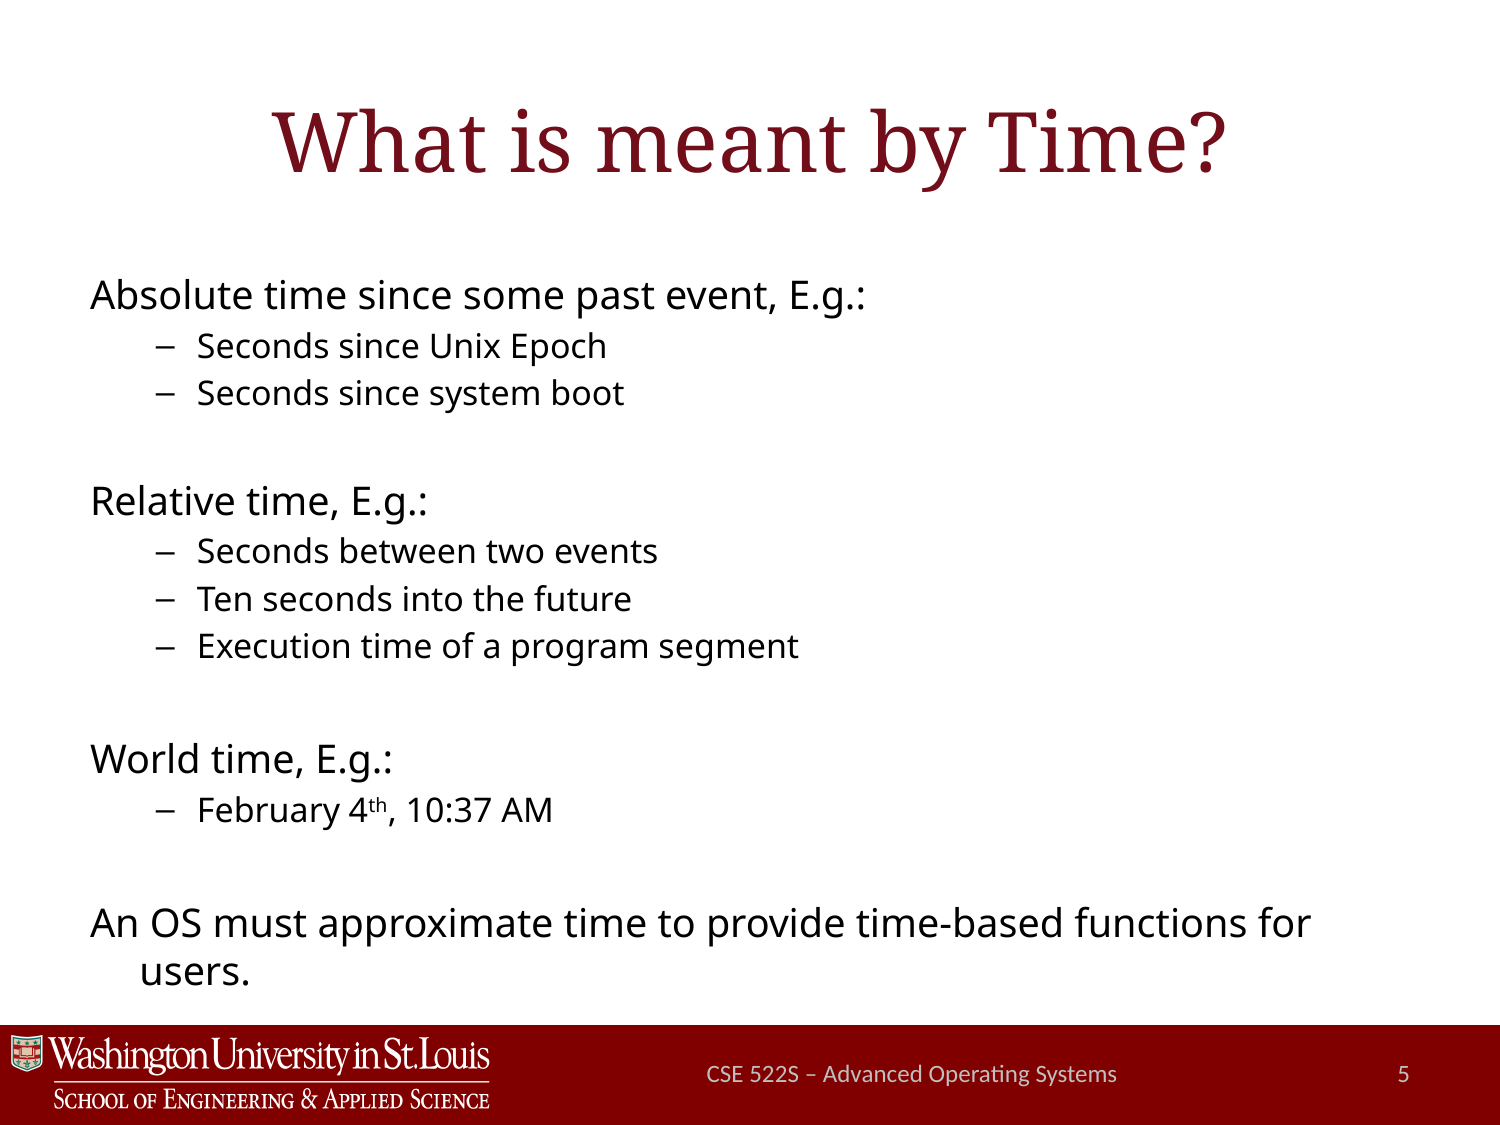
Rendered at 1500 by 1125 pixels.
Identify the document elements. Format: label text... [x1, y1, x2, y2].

slide_number 5 [1074, 1042, 1425, 1103]
footer CSE 522S – Advanced Operating Systems [675, 1042, 1074, 1103]
list Absolute time since some past event, E.g.: Seconds since Unix Epoch Seconds since system boot Relative time, E.g.: Seconds between two events Ten seconds into the future Execution time of a program segment World time, E.g.: February 4th, 10:37 AM An OS must approximate time to provide time-based functions for users. [75, 262, 1425, 1005]
title What is meant by Time? [75, 45, 1425, 233]
picture [0, 1005, 513, 1125]
